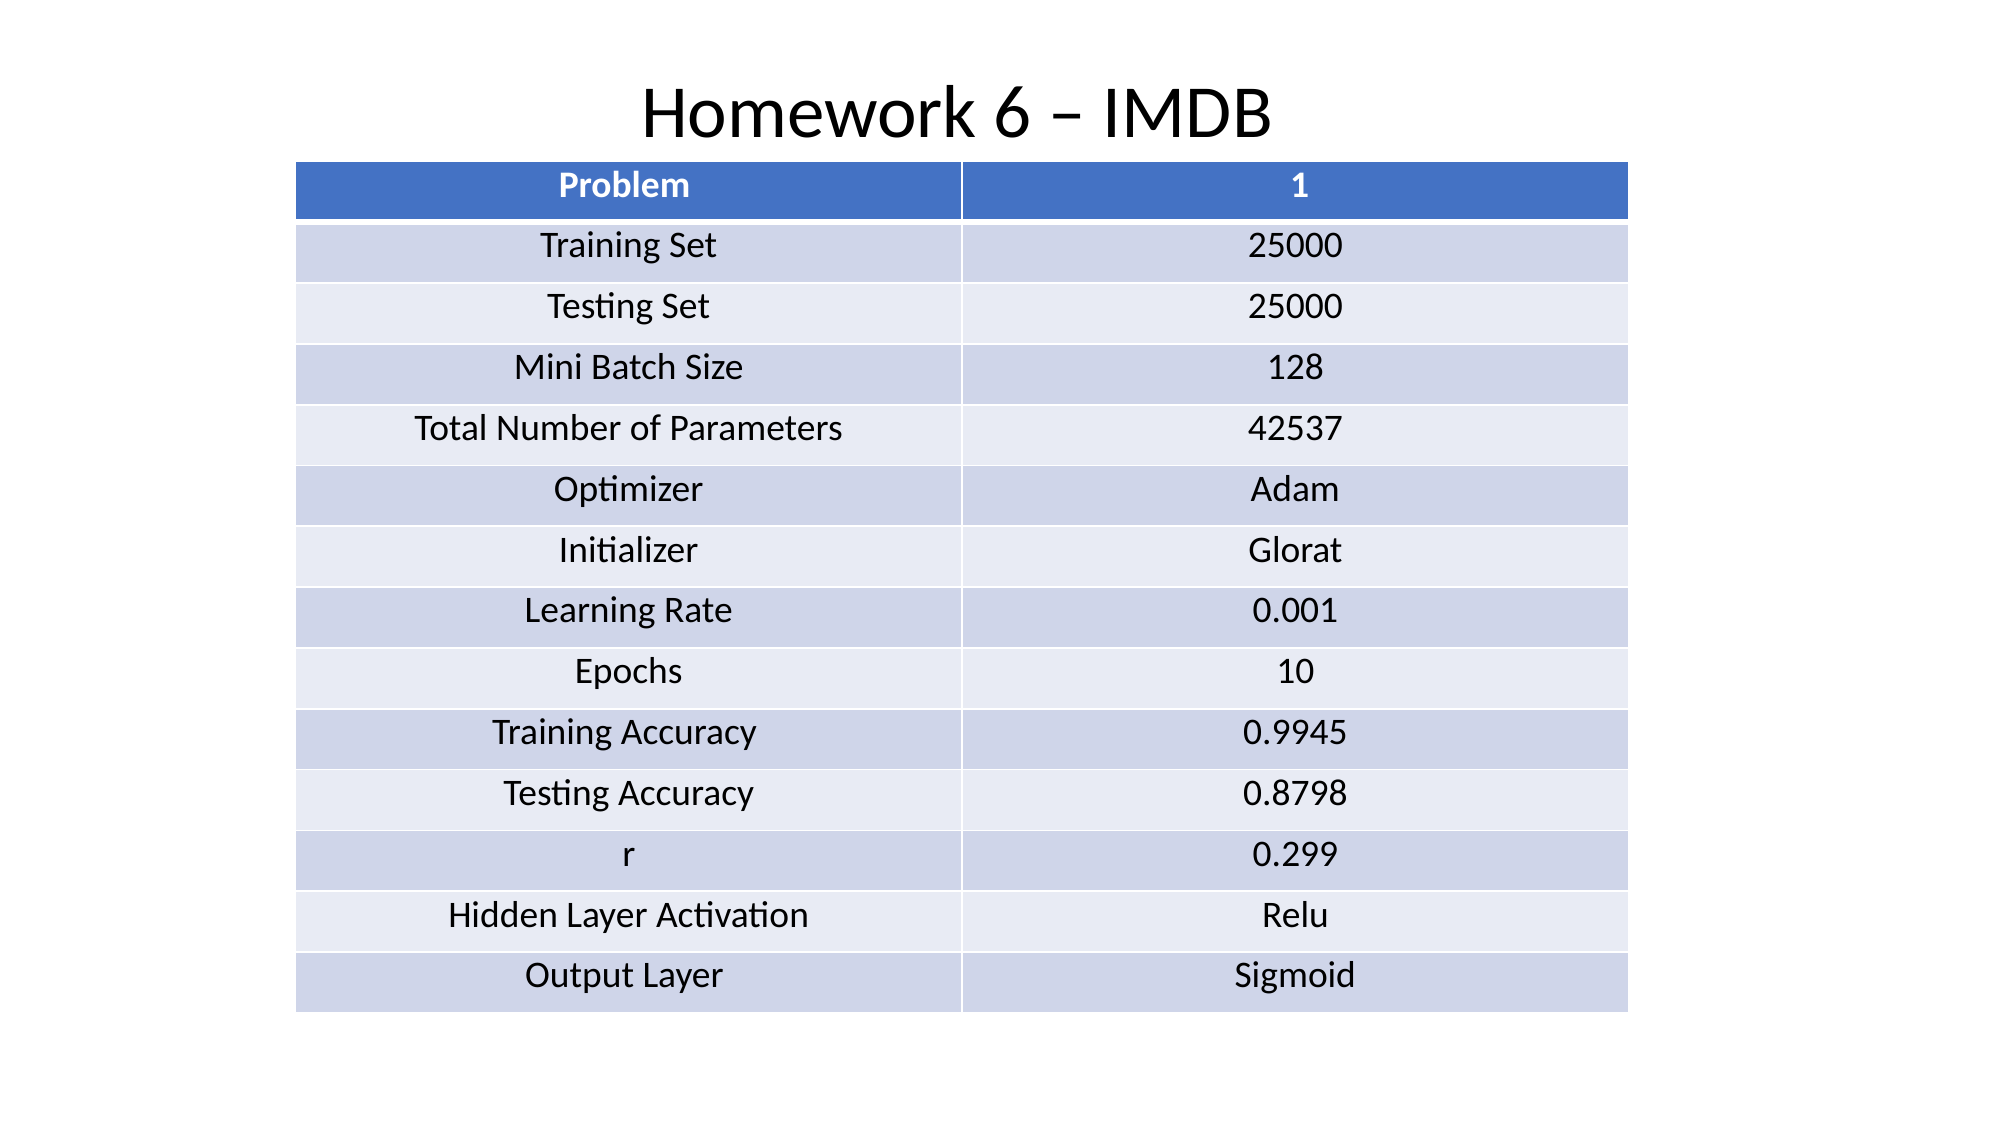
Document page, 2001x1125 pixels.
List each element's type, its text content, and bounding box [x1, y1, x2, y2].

table_cell 25000 [963, 225, 1628, 282]
table_cell 128 [963, 345, 1628, 404]
table_cell Epochs [296, 649, 961, 708]
table_header Problem [296, 162, 961, 219]
table_cell Relu [963, 892, 1628, 951]
table_cell 0.299 [963, 831, 1628, 890]
table_cell Sigmoid [963, 953, 1628, 1012]
table_cell Output Layer [296, 953, 961, 1012]
table_cell r [296, 831, 961, 890]
table_header 1 [963, 162, 1628, 219]
table_cell 0.001 [963, 588, 1628, 647]
text_box Homework 6 – IMDB [626, 55, 1409, 160]
table_cell Optimizer [296, 466, 961, 525]
table_cell Total Number of Parameters [296, 406, 961, 465]
table_cell Testing Accuracy [296, 770, 961, 830]
table_cell Testing Set [296, 284, 961, 343]
table_cell Glorat [963, 527, 1628, 586]
table_cell Learning Rate [296, 588, 961, 647]
table_cell 10 [963, 649, 1628, 708]
table_cell 0.8798 [963, 770, 1628, 830]
table_cell Mini Batch Size [296, 345, 961, 404]
table_cell 42537 [963, 406, 1628, 465]
table_cell 0.9945 [963, 710, 1628, 769]
table_cell Initializer [296, 527, 961, 586]
table_cell Hidden Layer Activation [296, 892, 961, 951]
table_cell Training Accuracy [296, 710, 961, 769]
table_cell 25000 [963, 284, 1628, 343]
table_cell Training Set [296, 225, 961, 282]
table_cell Adam [963, 466, 1628, 525]
